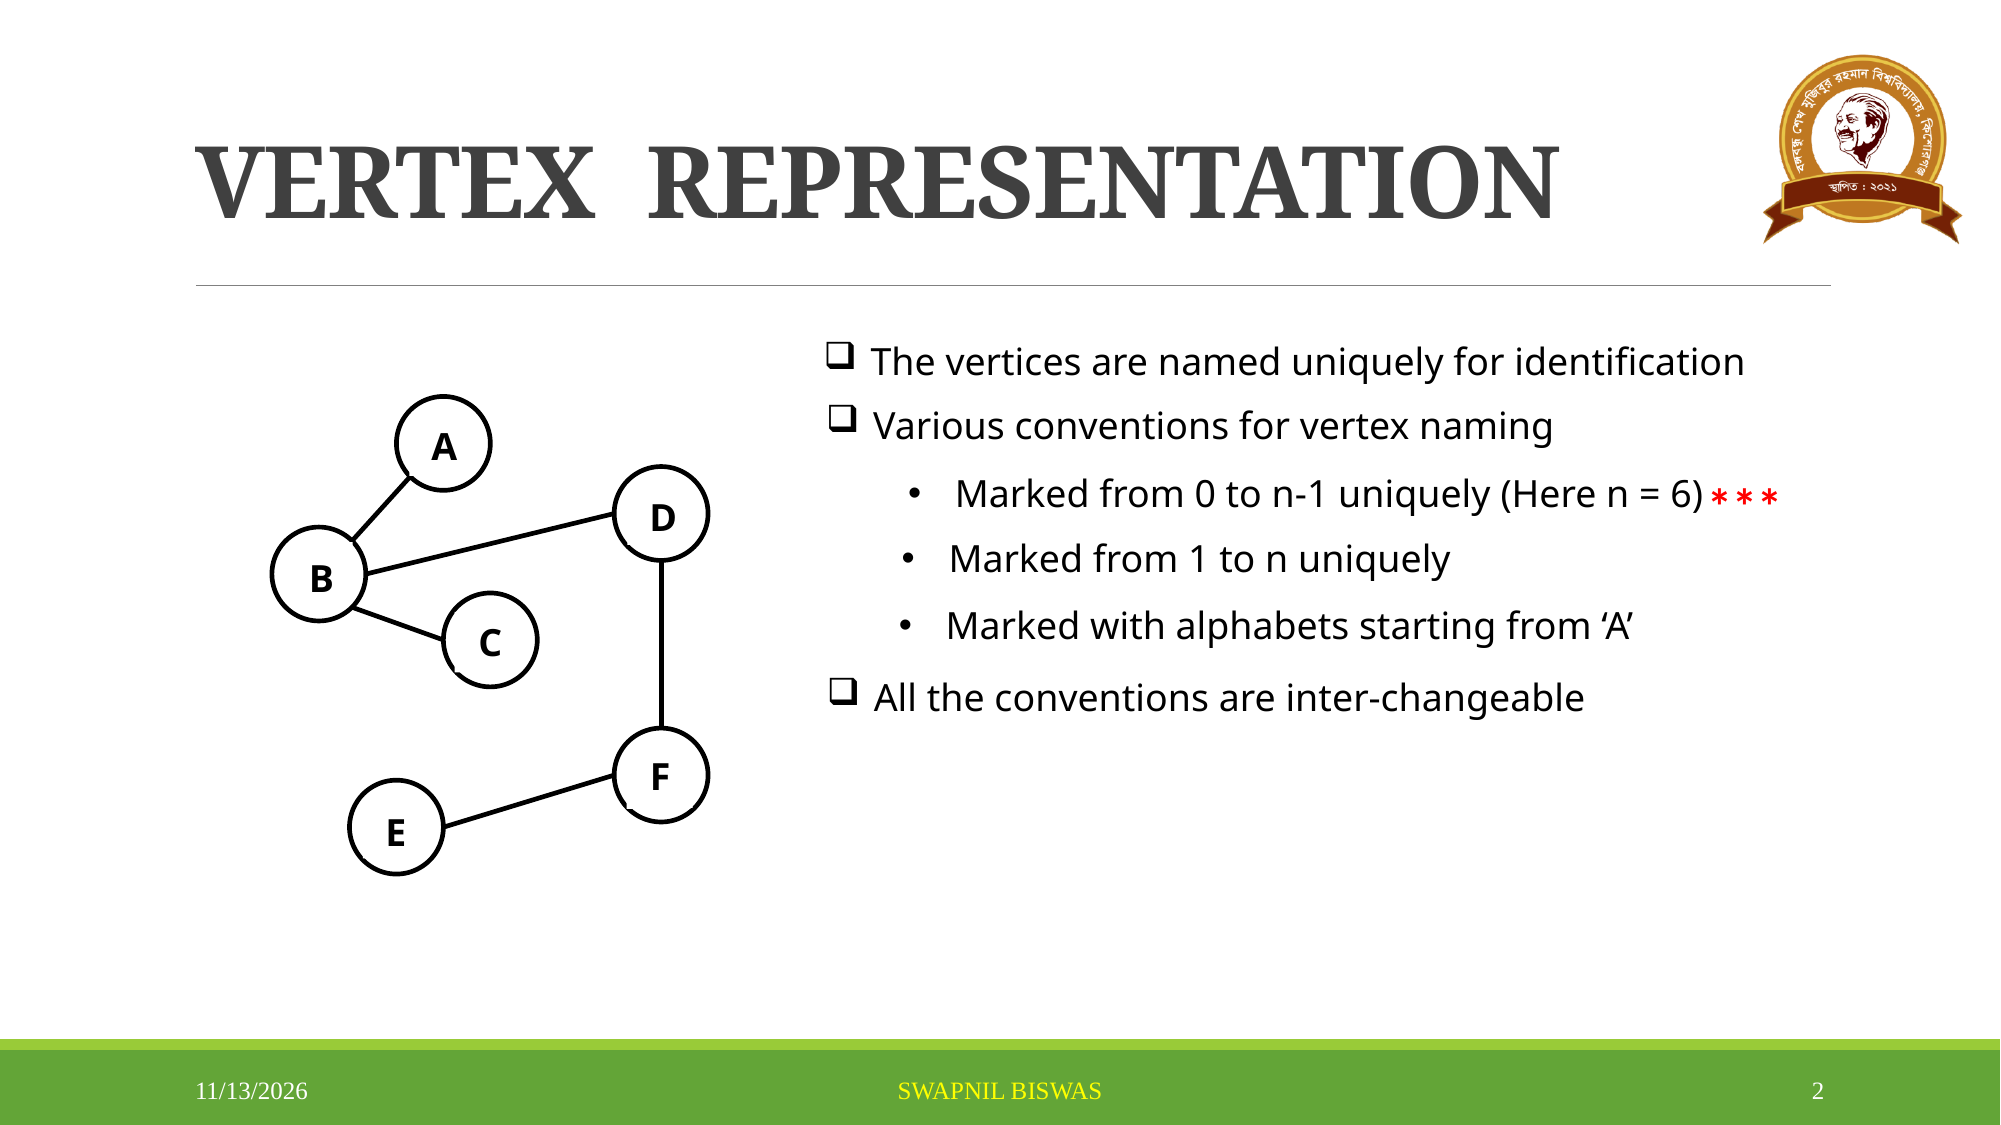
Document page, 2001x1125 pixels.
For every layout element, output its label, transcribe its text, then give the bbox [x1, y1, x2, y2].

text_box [292, 415, 694, 863]
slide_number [180, 1059, 586, 1120]
text_box [703, 489, 710, 538]
text_box Marked with alphabets starting from ‘A’ [883, 595, 1649, 655]
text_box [286, 414, 293, 859]
text_box Various conventions for vertex naming [811, 394, 1570, 454]
text_box [703, 751, 710, 799]
slide_number 2 [1624, 1059, 1840, 1120]
text_box [408, 395, 479, 410]
picture [1830, 51, 1966, 247]
text_box Marked from 0 to n-1 uniquely (Here n = 6) [893, 462, 1719, 523]
text_box *** [1692, 467, 1797, 542]
text_box [376, 871, 417, 876]
text_box [270, 541, 283, 607]
text_box The vertices are named uniquely for identification [808, 331, 1761, 391]
title VERTEX REPRESENTATION [180, 8, 1830, 247]
footer SWAPNIL BISWAS [604, 1059, 1396, 1120]
text_box All the conventions are inter-changeable [812, 667, 1601, 727]
text_box Marked from 1 to n uniquely [886, 527, 1466, 588]
